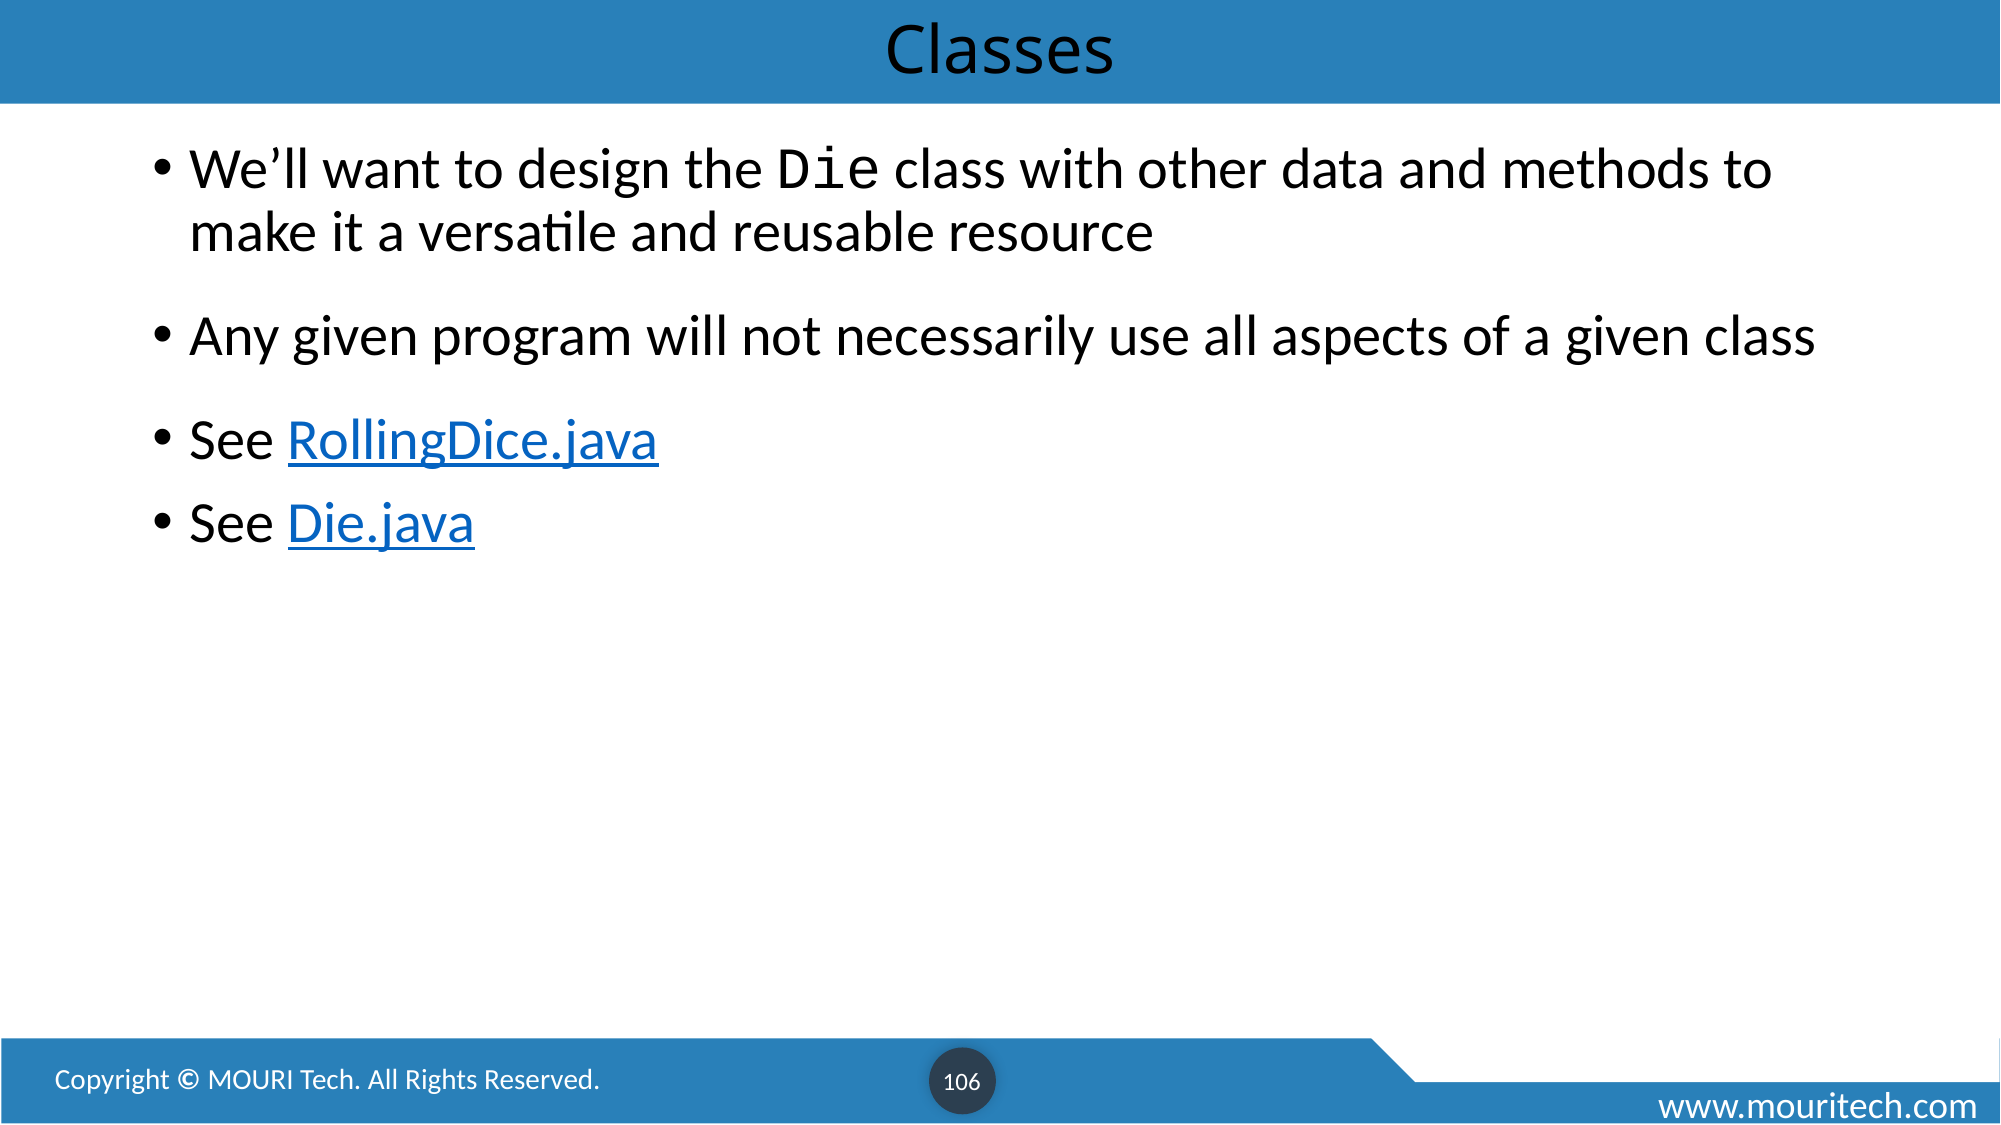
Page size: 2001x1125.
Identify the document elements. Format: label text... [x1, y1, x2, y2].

slide_number 106 [919, 1051, 1005, 1111]
list We’ll want to design the Die class with other data and methods to make it a versatile and reusable resource Any given program will not necessarily use all aspects of a given class See RollingDice.java See Die.java [137, 130, 1863, 1014]
title Classes [0, 0, 2000, 104]
